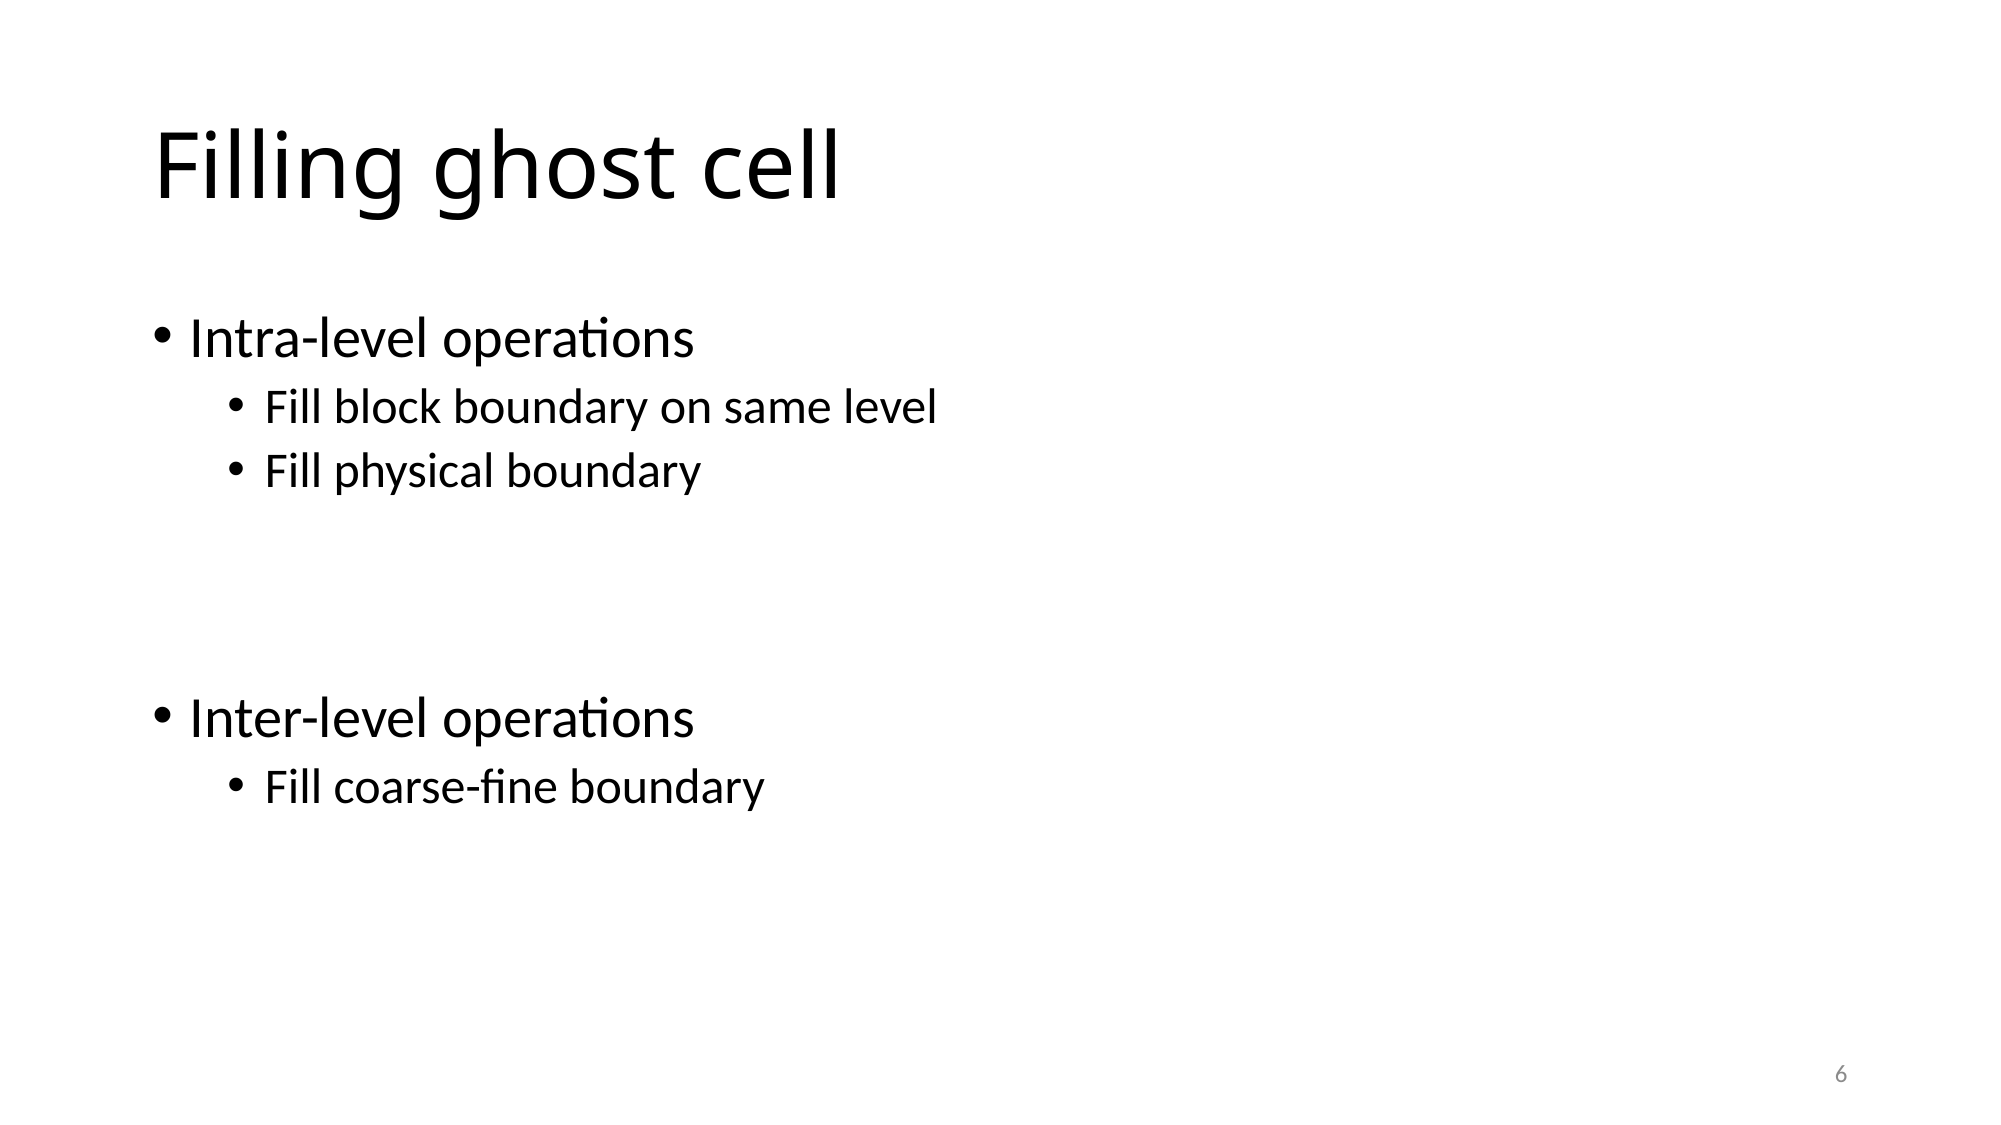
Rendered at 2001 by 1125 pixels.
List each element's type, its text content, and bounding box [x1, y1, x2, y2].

slide_number 6 [1412, 1042, 1863, 1103]
list Intra-level operations Fill block boundary on same level Fill physical boundary Inter-level operations Fill coarse-fine boundary [137, 299, 1863, 1014]
title Filling ghost cell [137, 59, 1863, 278]
